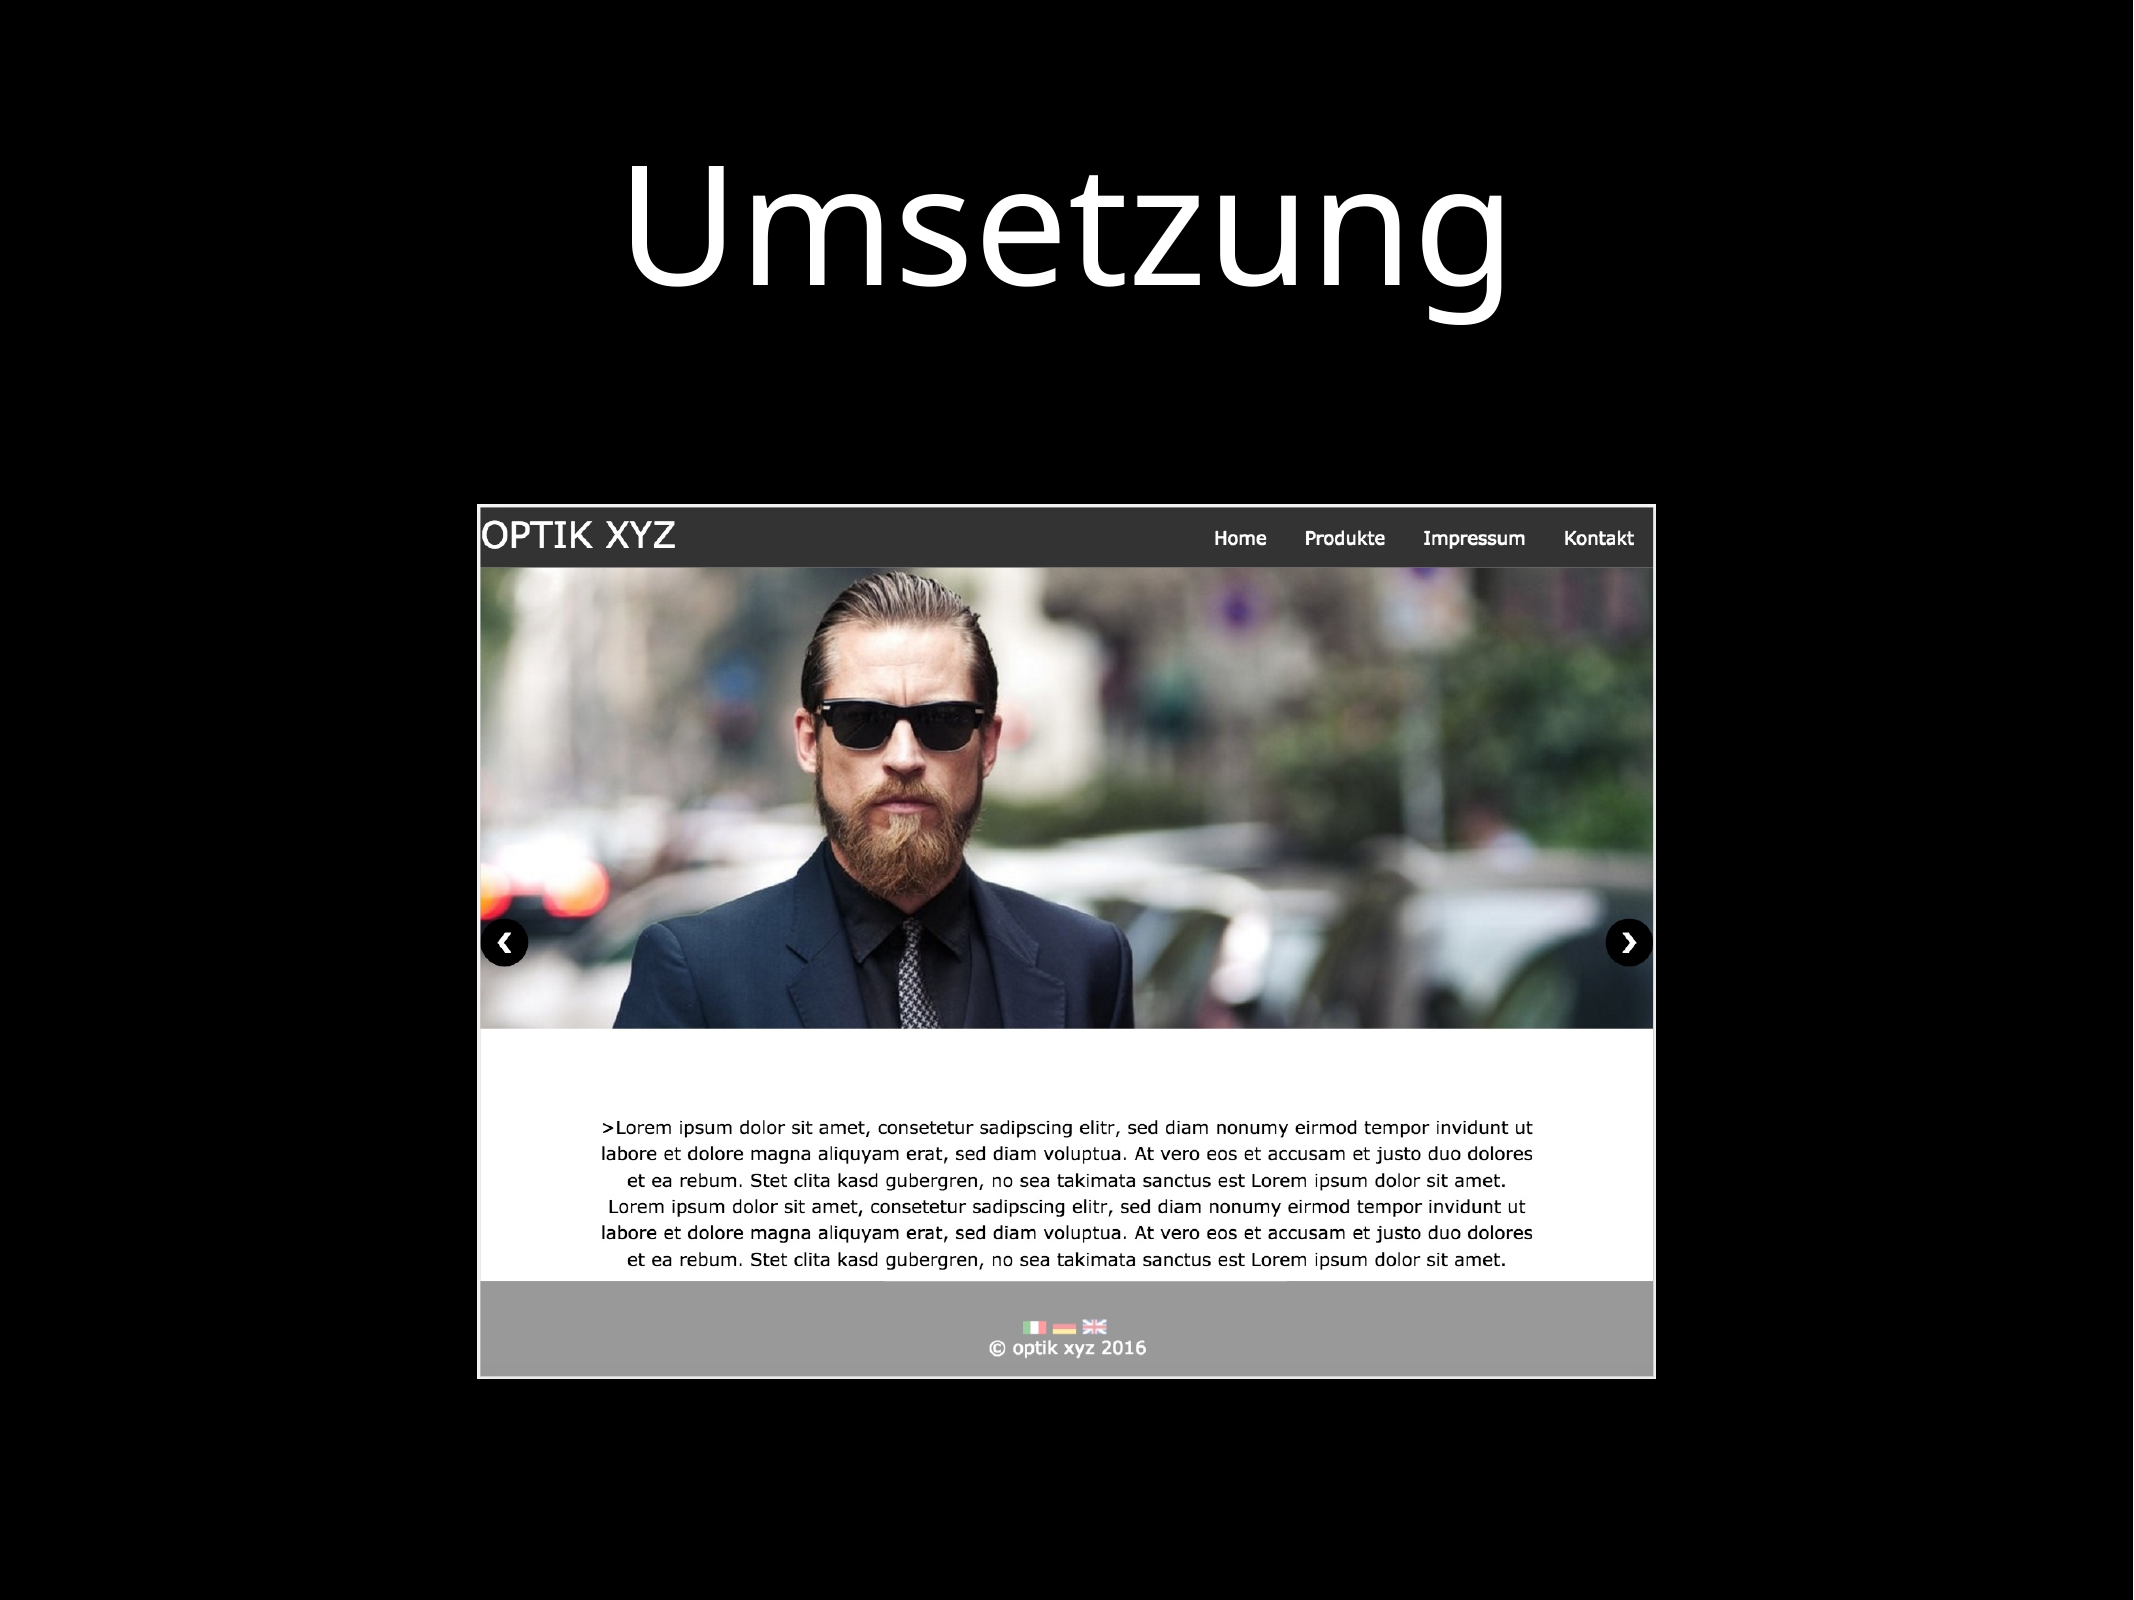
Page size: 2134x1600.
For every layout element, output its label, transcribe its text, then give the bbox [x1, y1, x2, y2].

picture [477, 504, 1657, 1379]
title Umsetzung [155, 41, 1978, 397]
